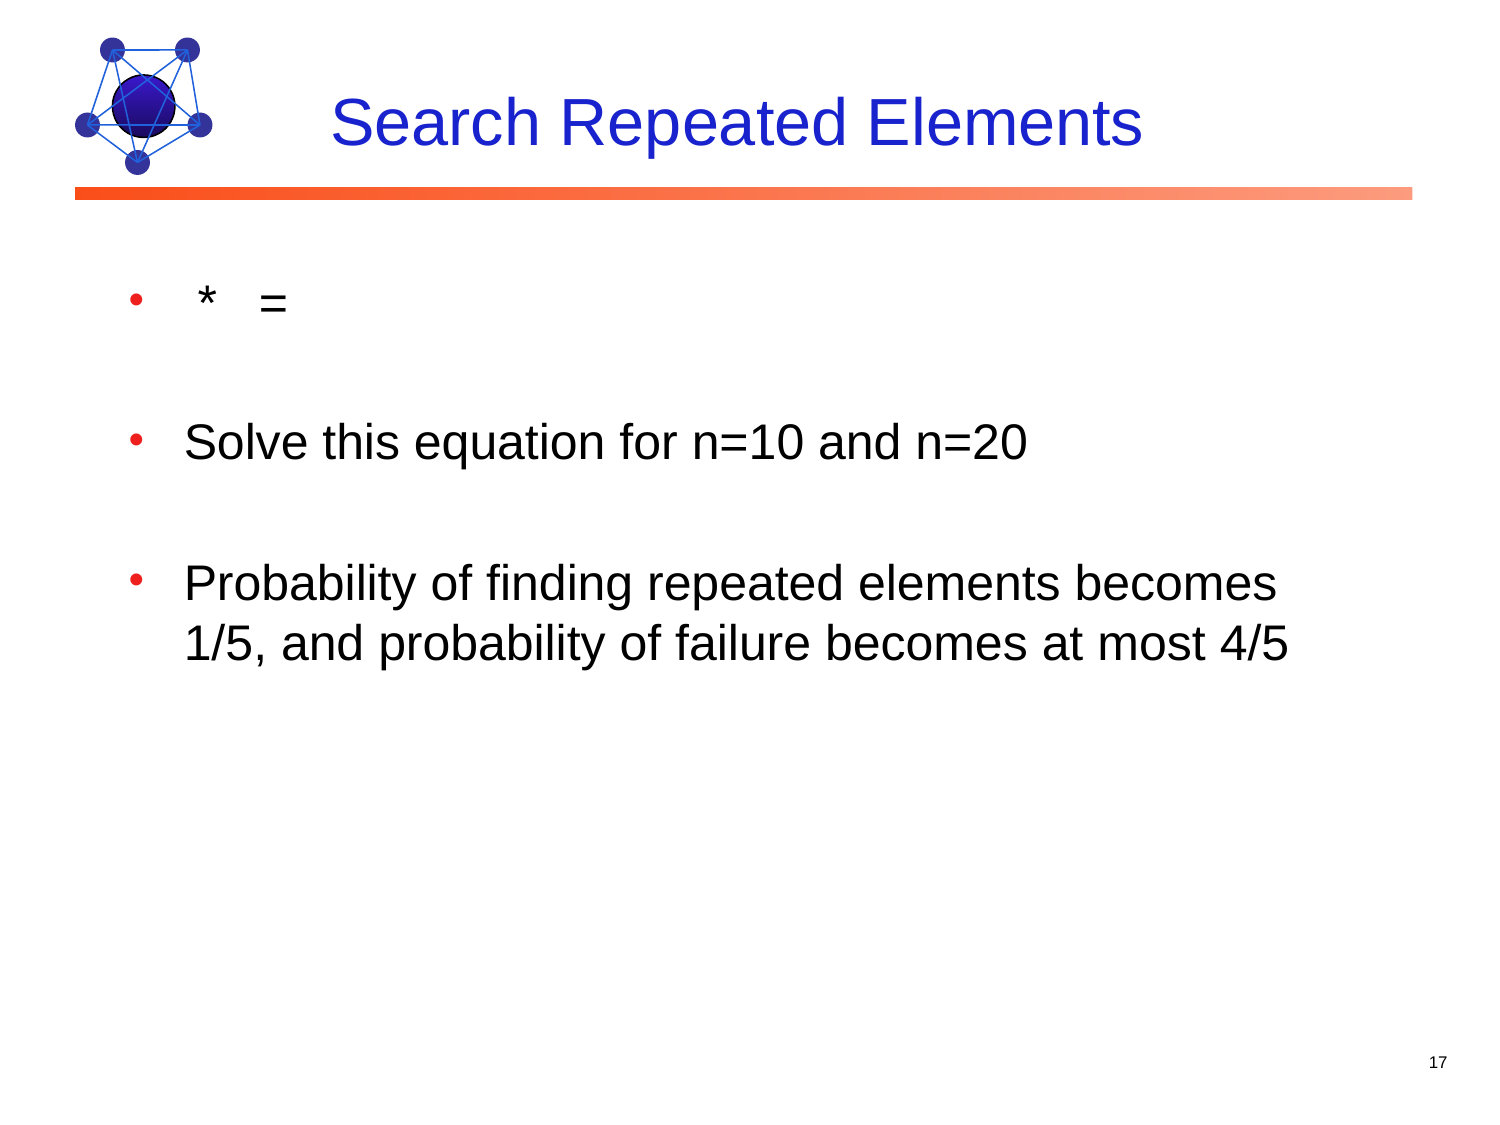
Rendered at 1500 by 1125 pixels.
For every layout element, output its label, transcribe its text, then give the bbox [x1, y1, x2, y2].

title Search Repeated Elements [99, 49, 1376, 188]
slide_number 17 [1386, 1024, 1463, 1086]
